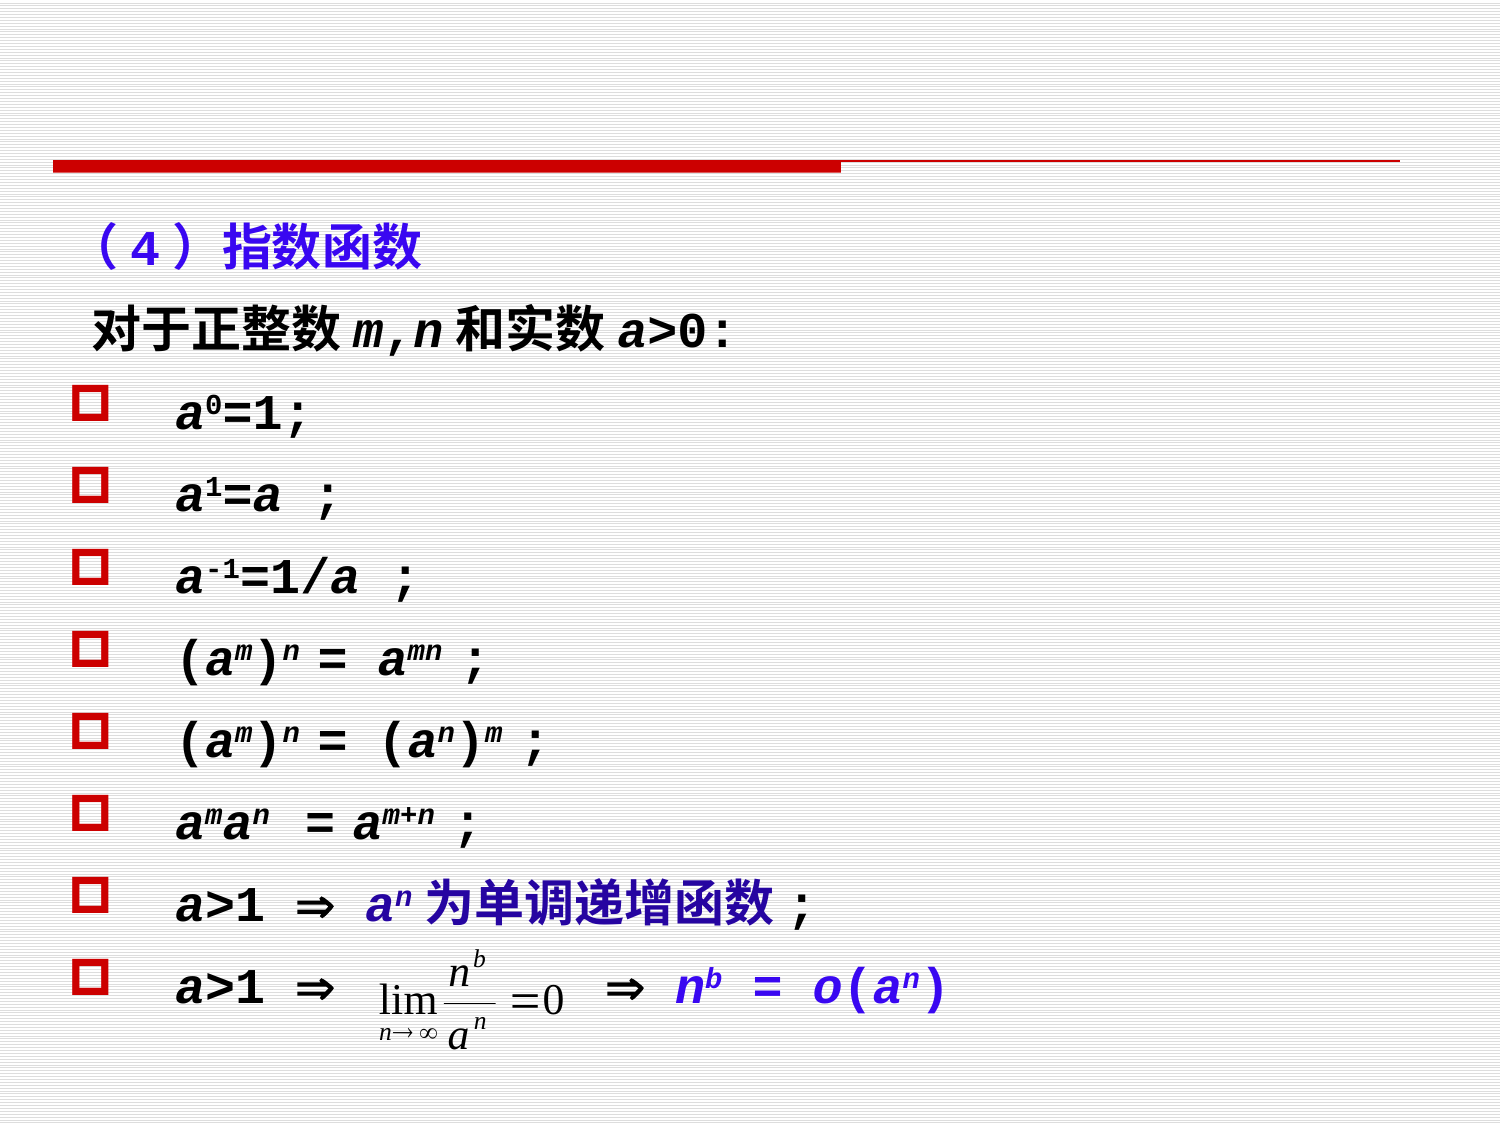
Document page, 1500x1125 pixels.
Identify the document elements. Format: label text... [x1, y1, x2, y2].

list （4）指数函数 对于正整数m,n和实数a>0: a0=1; a1=a ; a-1=1/a ; (am)n = amn ; (am)n = (an)m ; aman = am+n ; a>1  an为单调递增函数; a>1   nb = o(an) [53, 529, 1459, 1106]
list （4）指数函数 对于正整数m,n和实数a>0: a0=1; a1=a ; a-1=1/a ; (am)n = amn ; (am)n = (an)m ; aman = am+n ; a>1  an为单调递增函数; a>1   nb = o(an) [53, 196, 1459, 528]
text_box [371, 937, 573, 1059]
